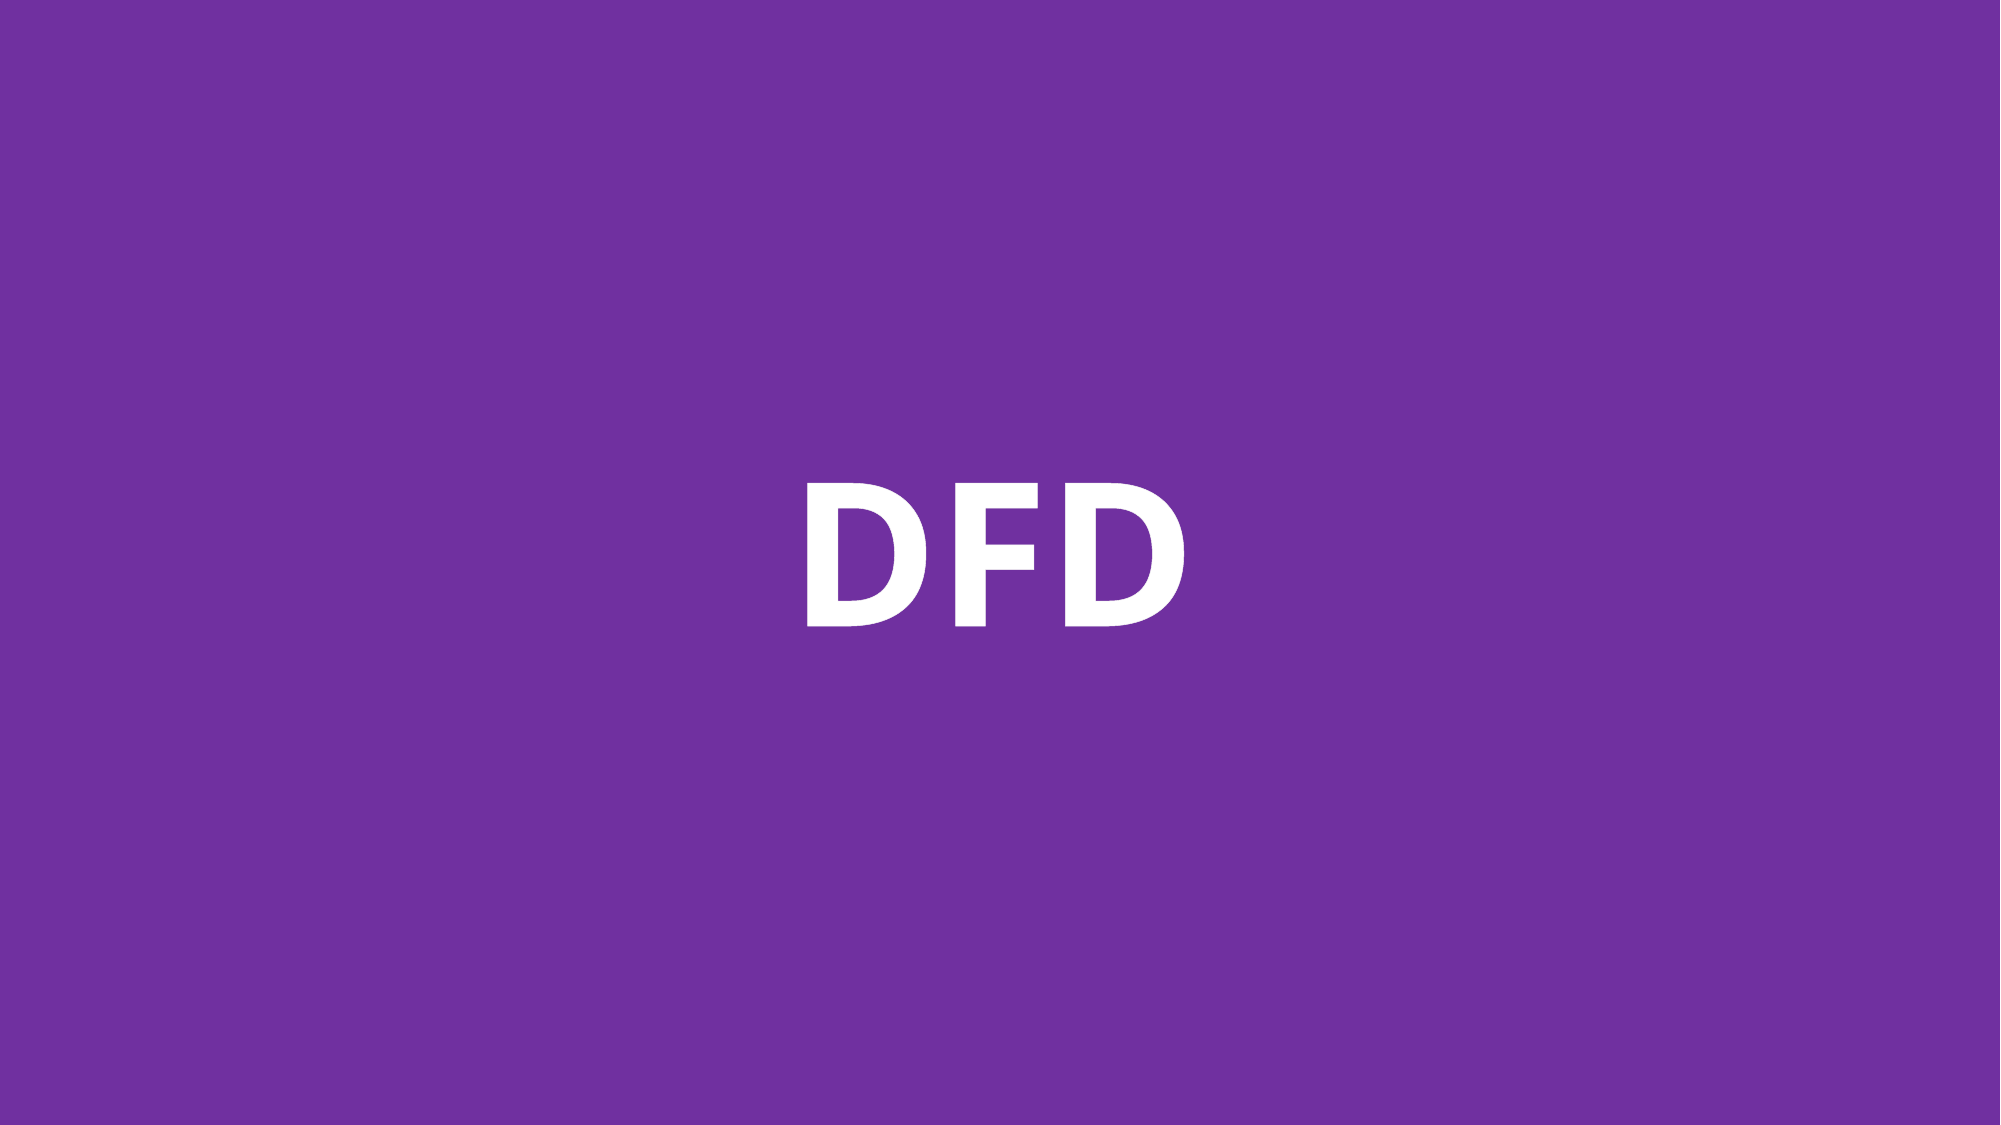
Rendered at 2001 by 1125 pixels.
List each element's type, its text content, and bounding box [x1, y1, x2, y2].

title DFD [65, 435, 1920, 677]
